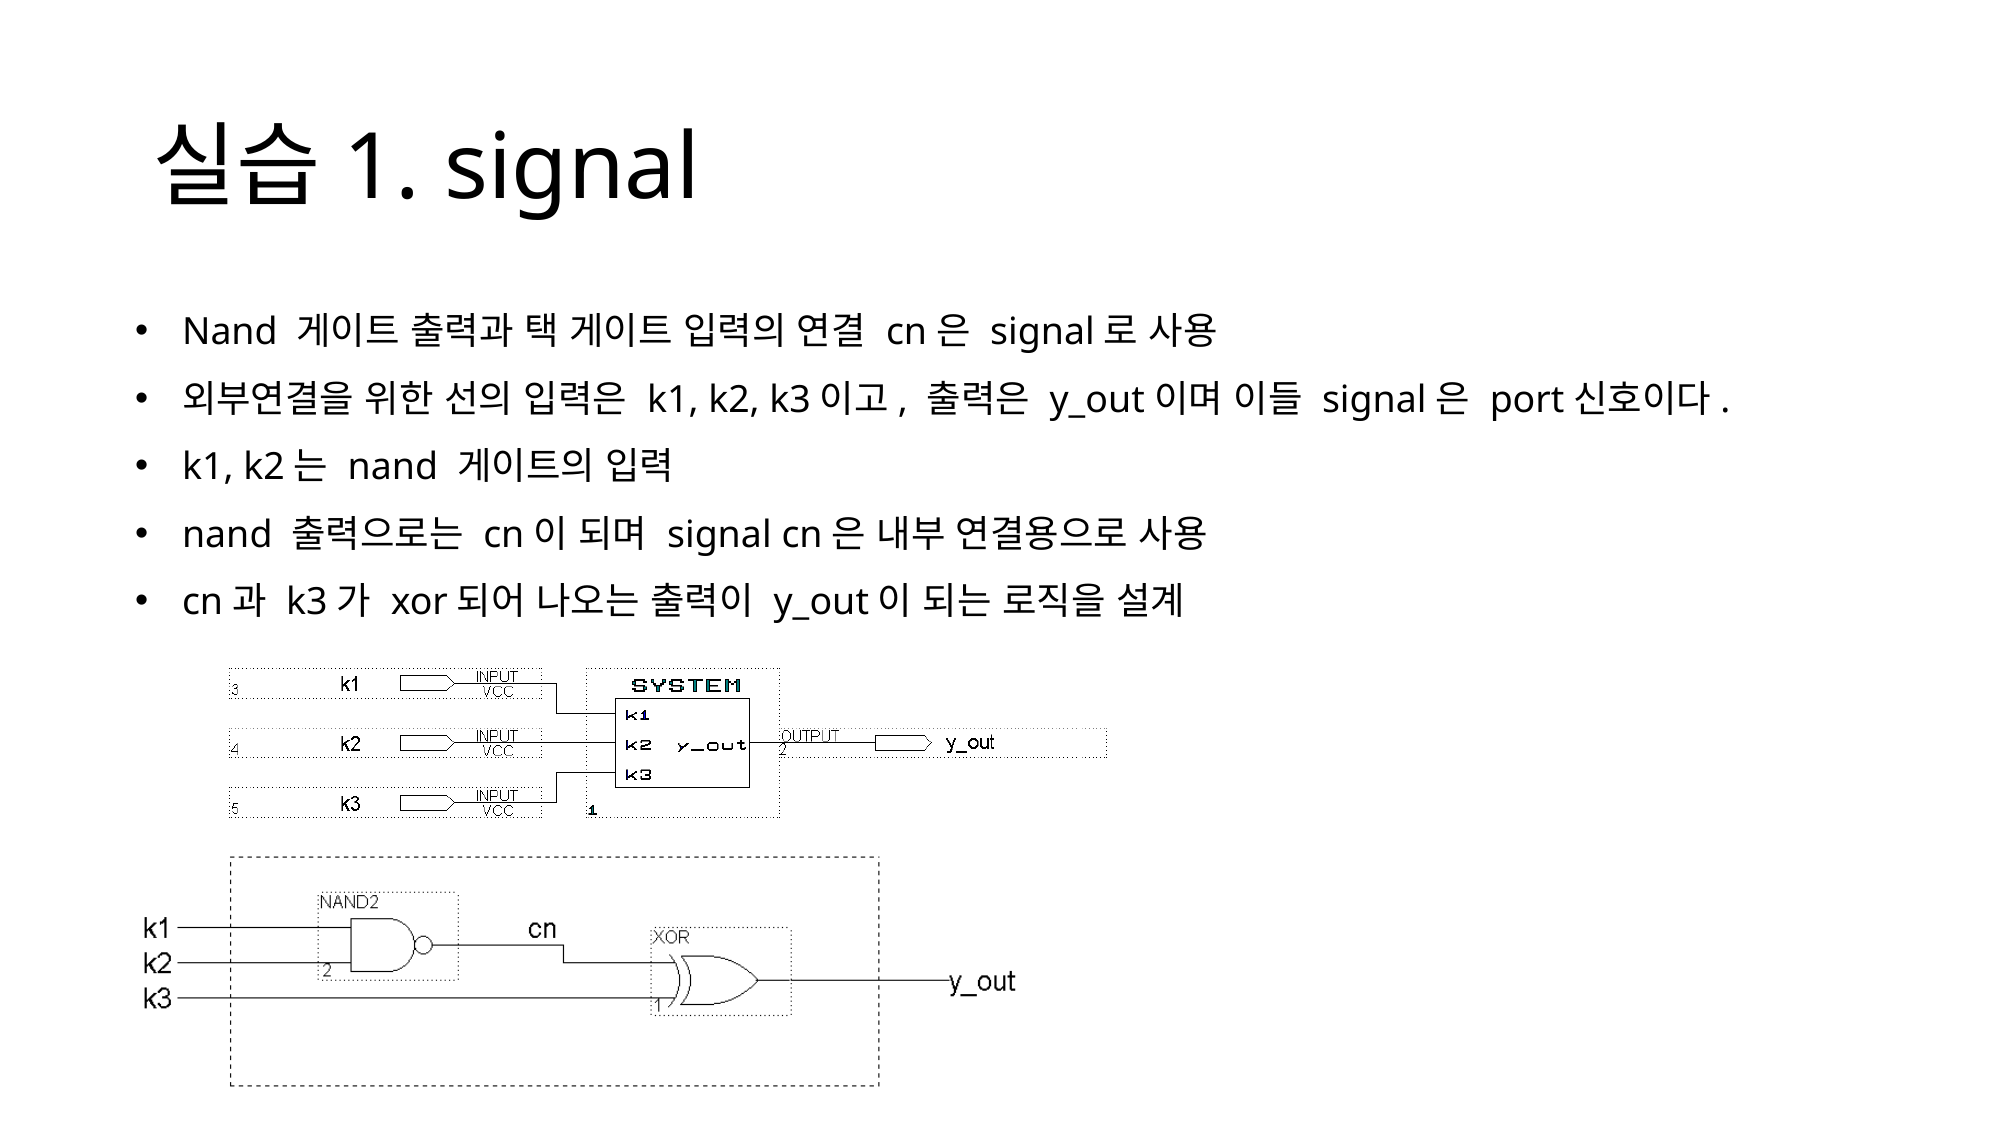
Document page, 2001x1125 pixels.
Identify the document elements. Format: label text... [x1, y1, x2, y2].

text_box Nand 게이트 출력과 택 게이트 입력의 연결 cn은 signal로 사용 외부연결을 위한 선의 입력은 k1, k2, k3이고, 출력은 y_out이며 이들 signal은 port신호이다. k1, k2는 nand 게이트의 입력 nand 출력으로는 cn이 되며 signal cn은 내부 연결용으로 사용 cn과 k3가 xor되어 나오는 출력이 y_out이 되는 로직을 설계 [120, 277, 1831, 630]
title 실습1. signal [137, 59, 1863, 278]
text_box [224, 659, 1109, 825]
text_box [137, 850, 1024, 1092]
